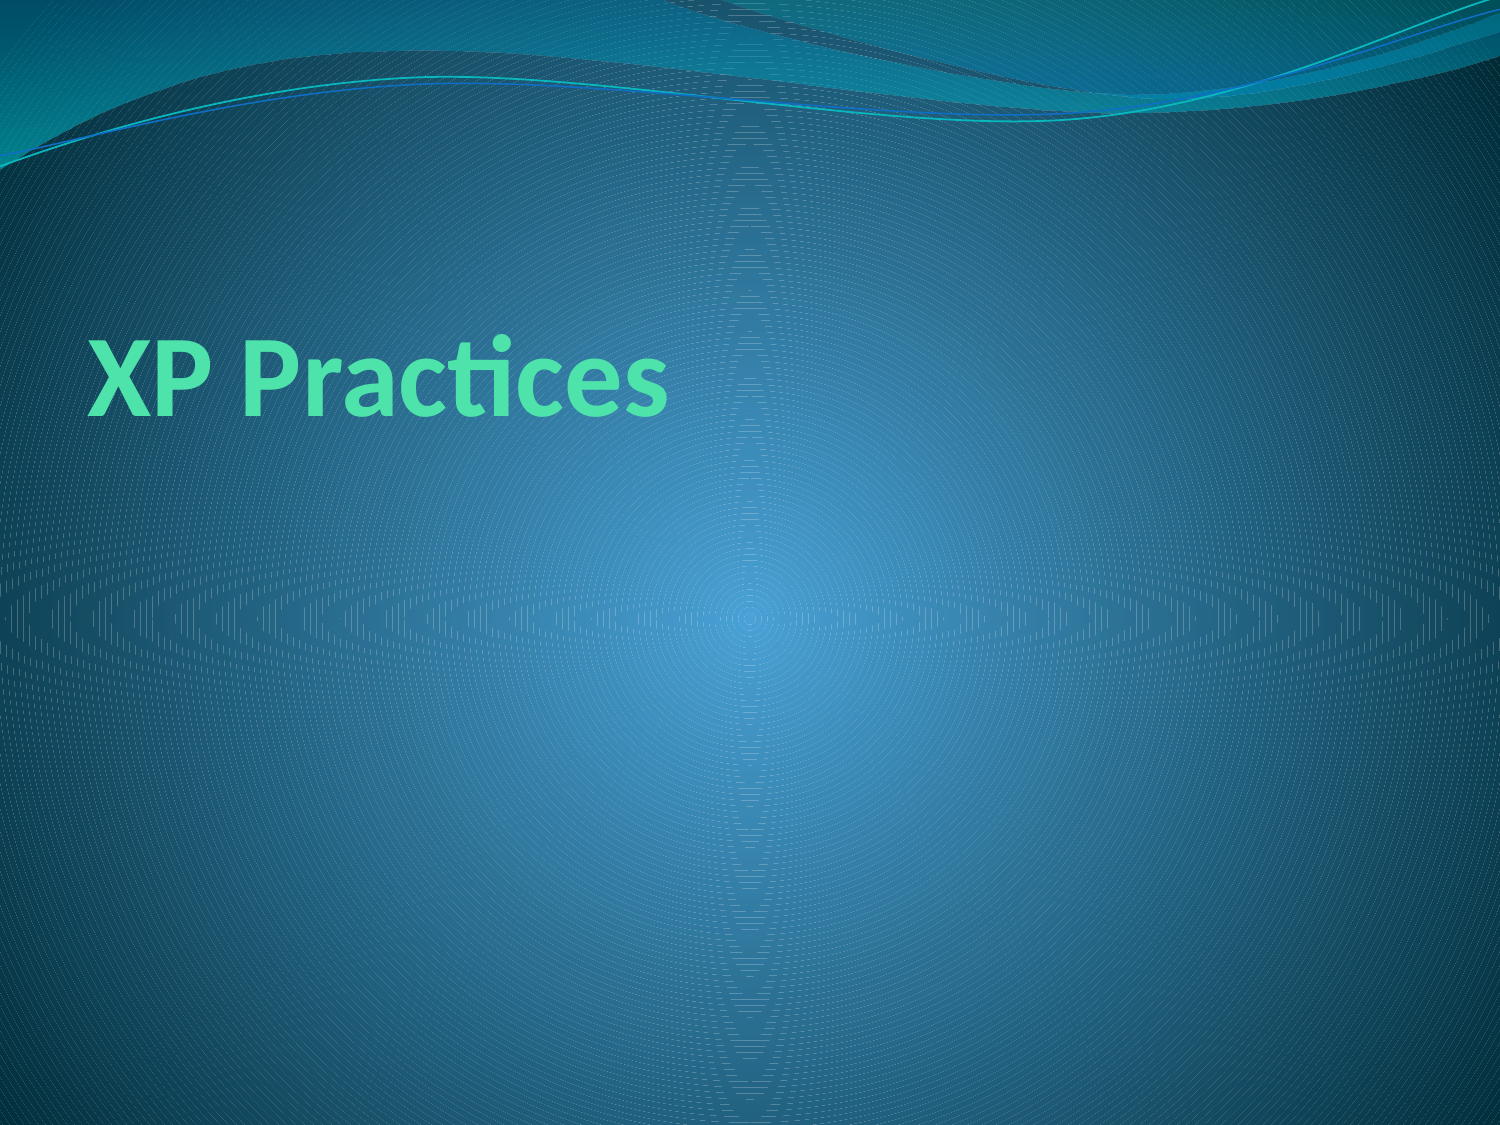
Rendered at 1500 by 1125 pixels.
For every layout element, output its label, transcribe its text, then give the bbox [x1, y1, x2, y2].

title XP Practices [86, 216, 1362, 440]
